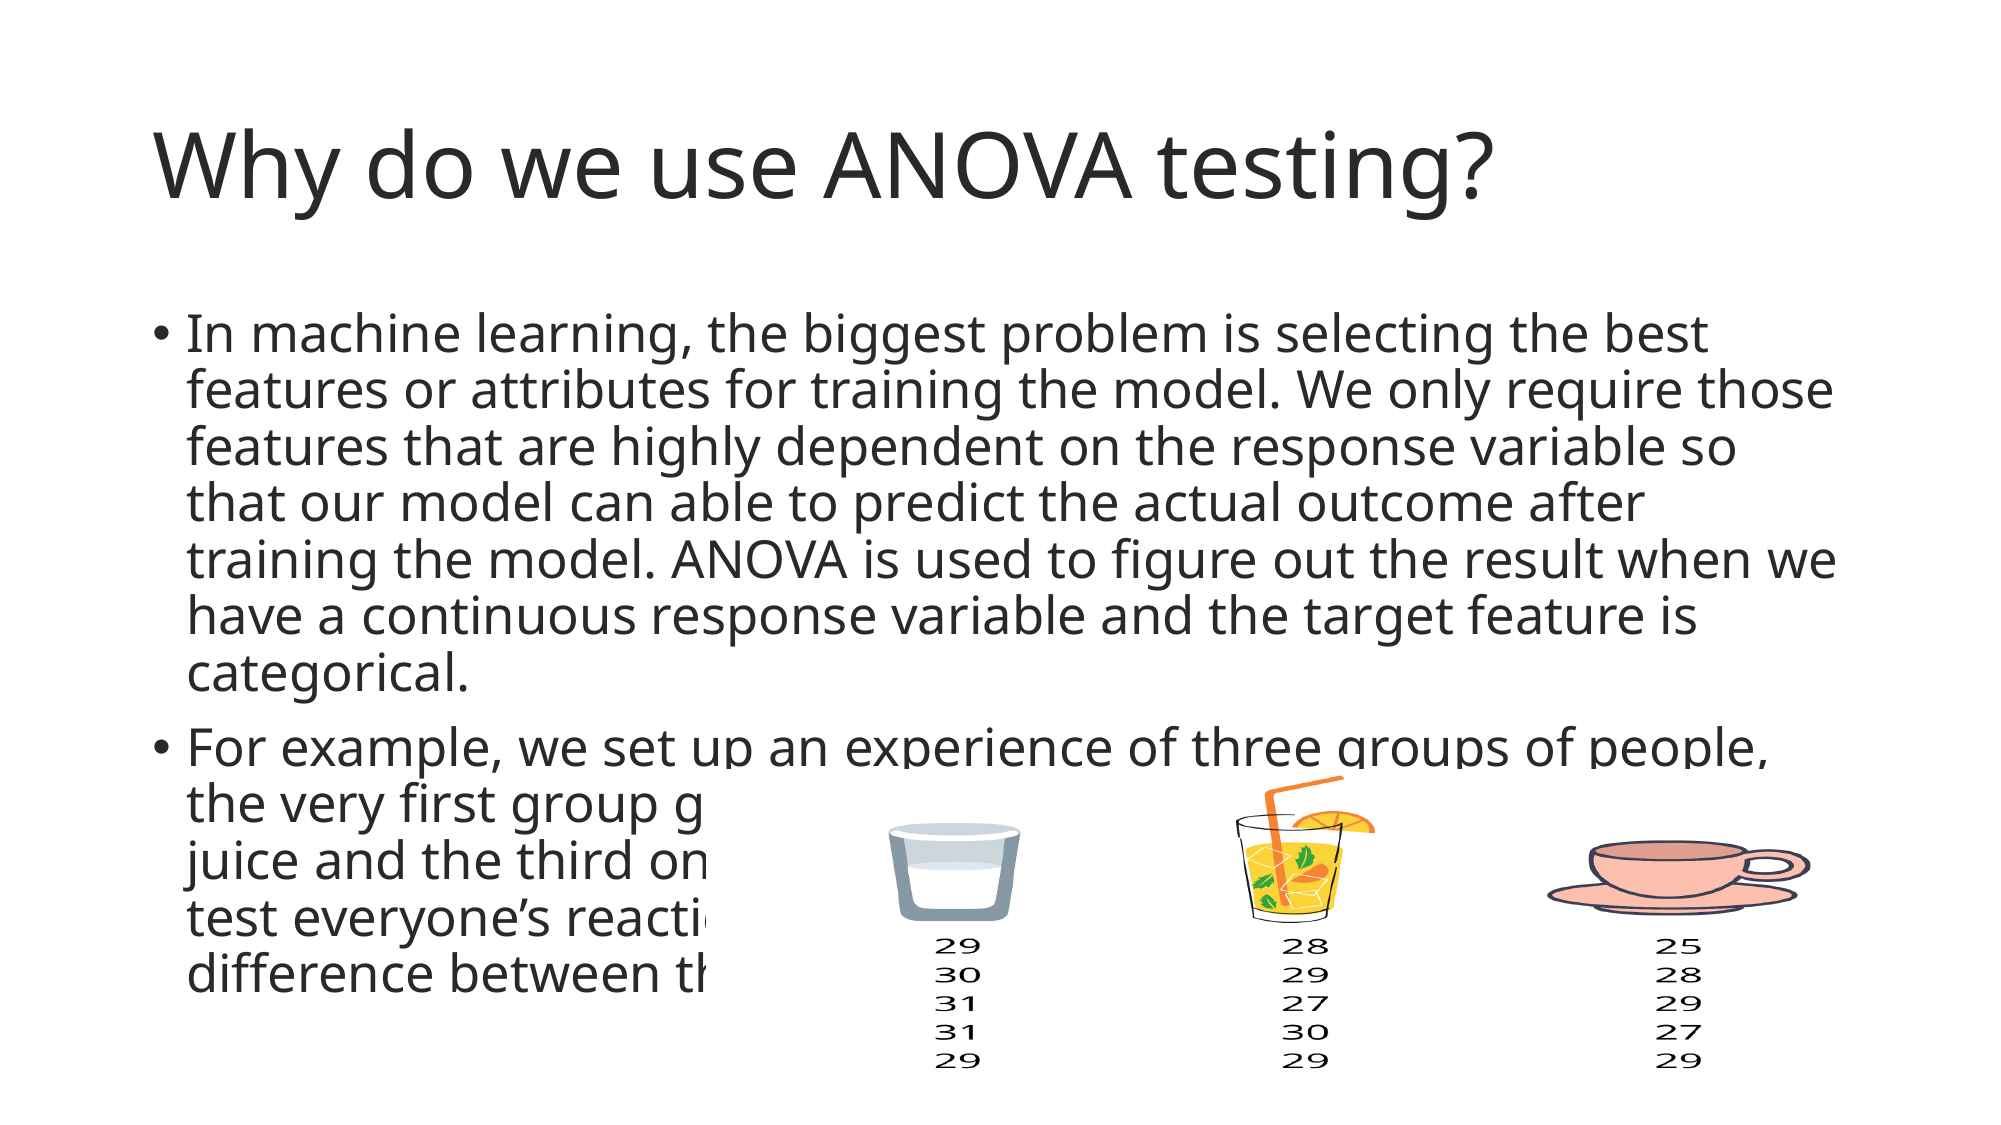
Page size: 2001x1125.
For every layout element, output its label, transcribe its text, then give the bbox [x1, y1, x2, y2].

list In machine learning, the biggest problem is selecting the best features or attributes for training the model. We only require those features that are highly dependent on the response variable so that our model can able to predict the actual outcome after training the model. ANOVA is used to figure out the result when we have a continuous response variable and the target feature is categorical. For example, we set up an experience of three groups of people, the very first group gets water drinks, second get some sugary juice and the third one like to take coffee or tea. Now, we need to test everyone’s reaction time and want to know if there is any difference between the groups or not. [137, 299, 1863, 1014]
title Why do we use ANOVA testing? [137, 59, 1863, 278]
picture [706, 769, 1974, 1112]
